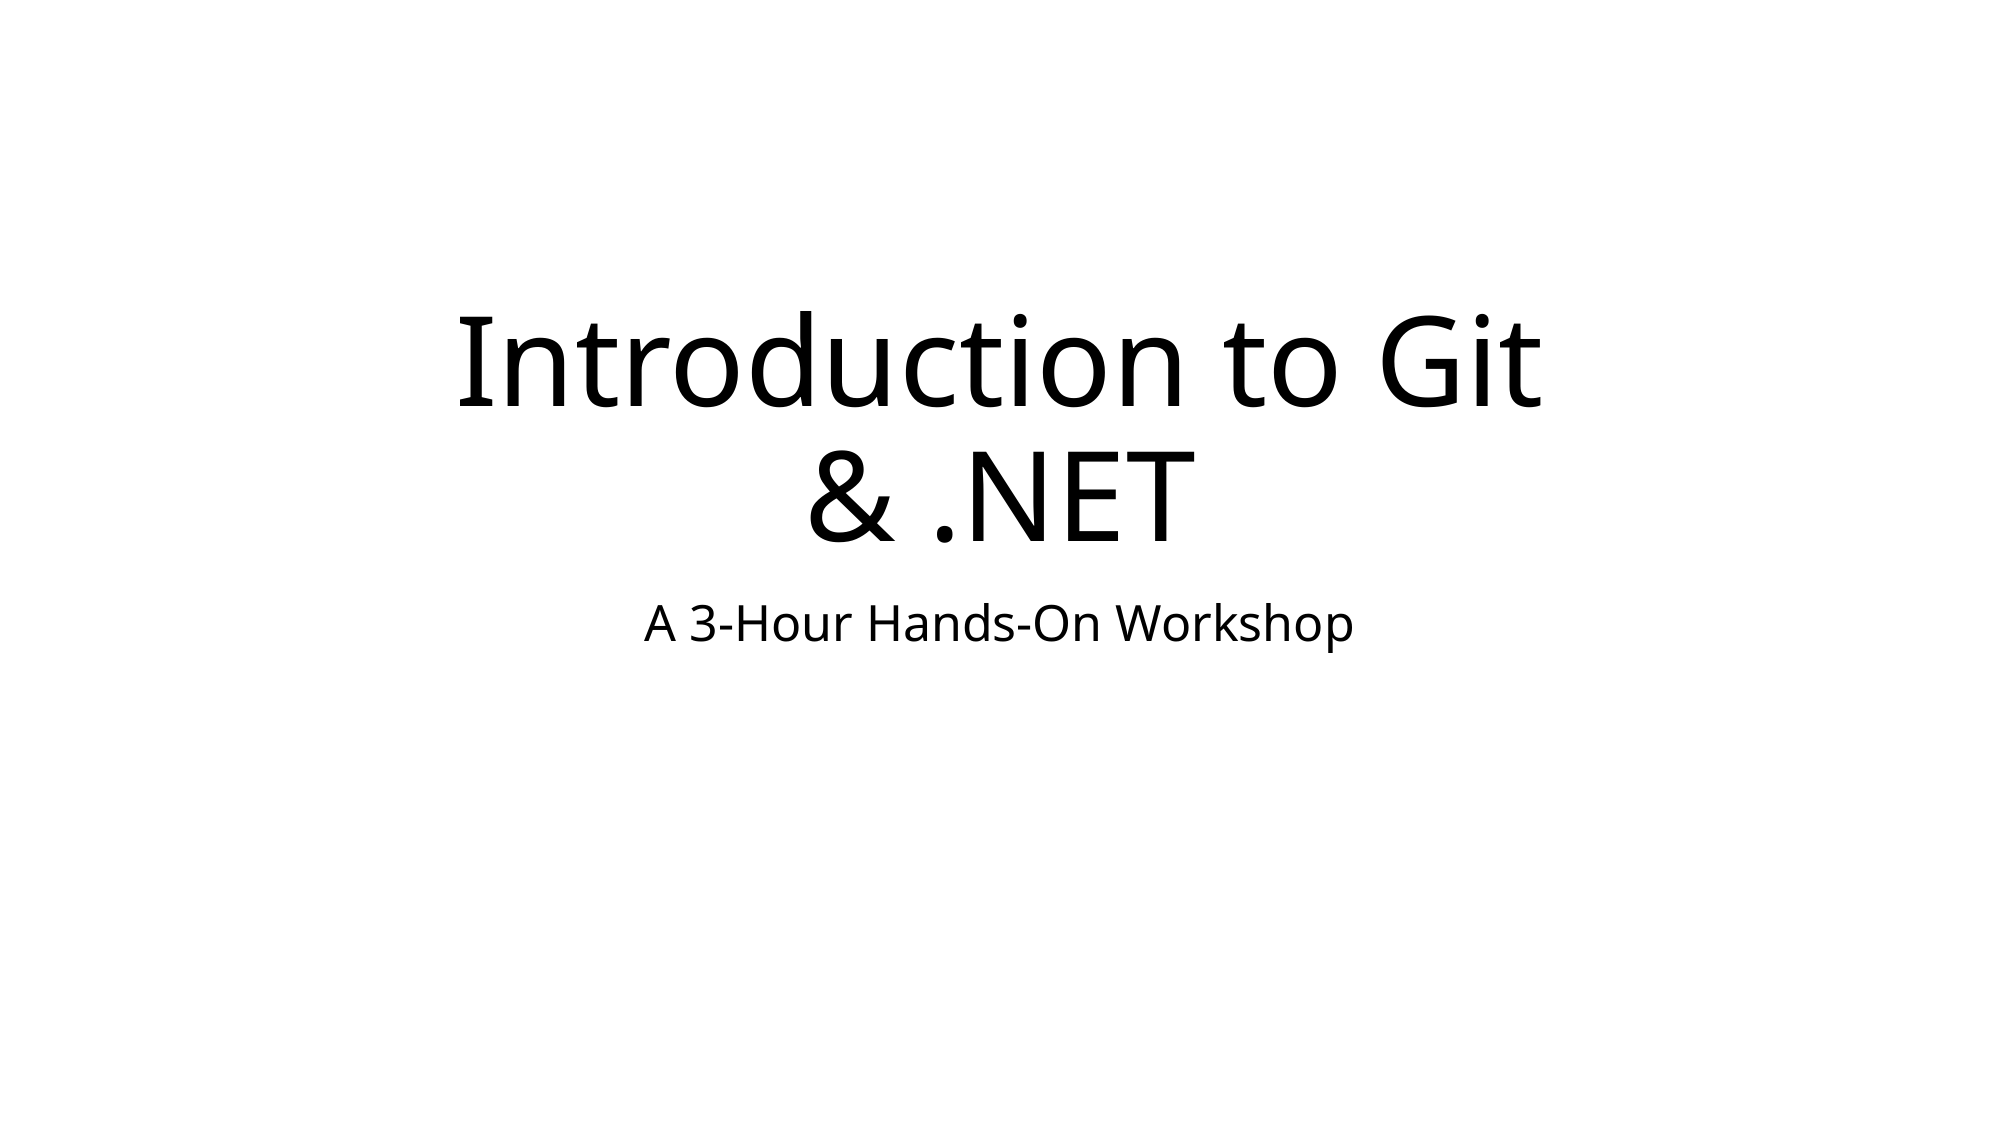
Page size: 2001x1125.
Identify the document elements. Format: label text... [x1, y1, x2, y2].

title Introduction to Git & .NET [249, 184, 1750, 576]
subtitle A 3-Hour Hands-On Workshop [249, 590, 1750, 863]
